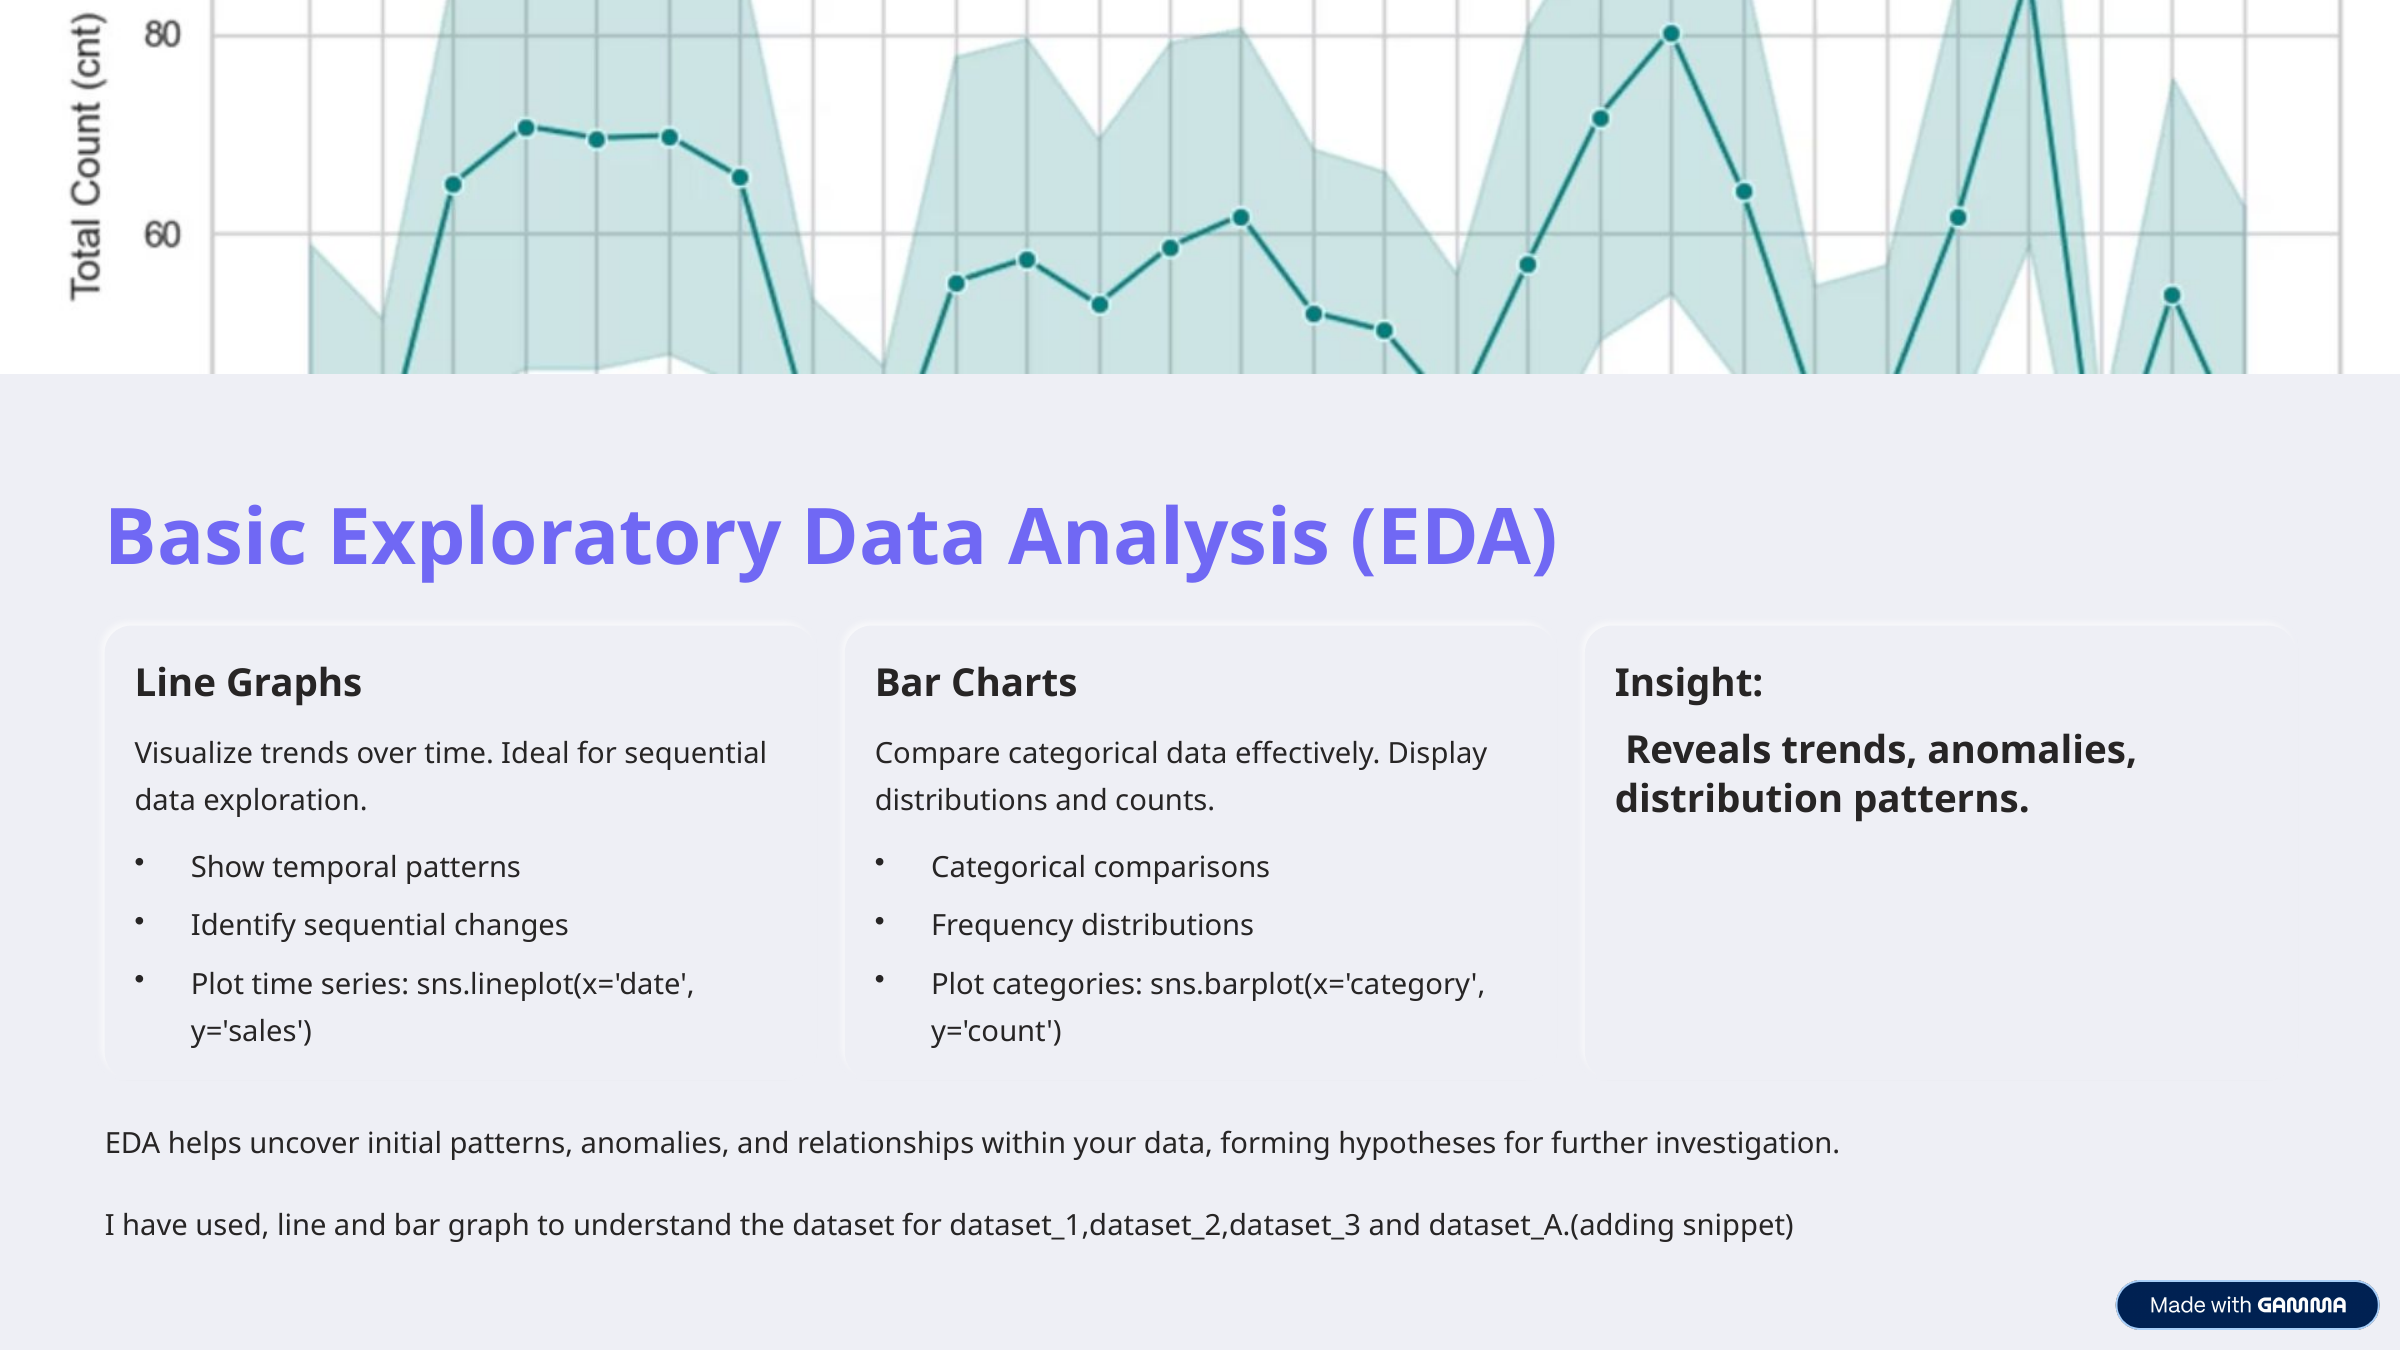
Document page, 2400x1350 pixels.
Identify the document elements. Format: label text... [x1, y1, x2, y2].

text_box Insight: [1614, 655, 2009, 705]
text_box Basic Exploratory Data Analysis (EDA) [104, 482, 1423, 581]
text_box Frequency distributions [874, 894, 1526, 943]
text_box Compare categorical data effectively. Display distributions and counts. [874, 722, 1526, 819]
text_box Categorical comparisons [874, 836, 1526, 885]
text_box Plot time series: sns.lineplot(x='date', y='sales') [134, 953, 785, 1049]
text_box EDA helps uncover initial patterns, anomalies, and relationships within your data, forming hypotheses for further investigation. [104, 1112, 2296, 1161]
text_box Bar Charts [874, 655, 1269, 705]
text_box [844, 625, 1556, 1079]
text_box Identify sequential changes [134, 894, 785, 943]
picture [2106, 1271, 2389, 1339]
text_box [104, 625, 815, 1079]
text_box I have used, line and bar graph to understand the dataset for dataset_1,dataset_2,dataset_3 and dataset_A.(adding snippet) [104, 1194, 2296, 1242]
text_box Plot categories: sns.barplot(x='category', y='count') [874, 953, 1526, 1049]
text_box Reveals trends, anomalies, distribution patterns. [1614, 722, 2266, 822]
picture [0, 0, 2400, 375]
text_box Line Graphs [134, 655, 529, 705]
text_box [1584, 625, 2296, 1079]
text_box Visualize trends over time. Ideal for sequential data exploration. [134, 722, 785, 819]
text_box Show temporal patterns [134, 836, 785, 885]
